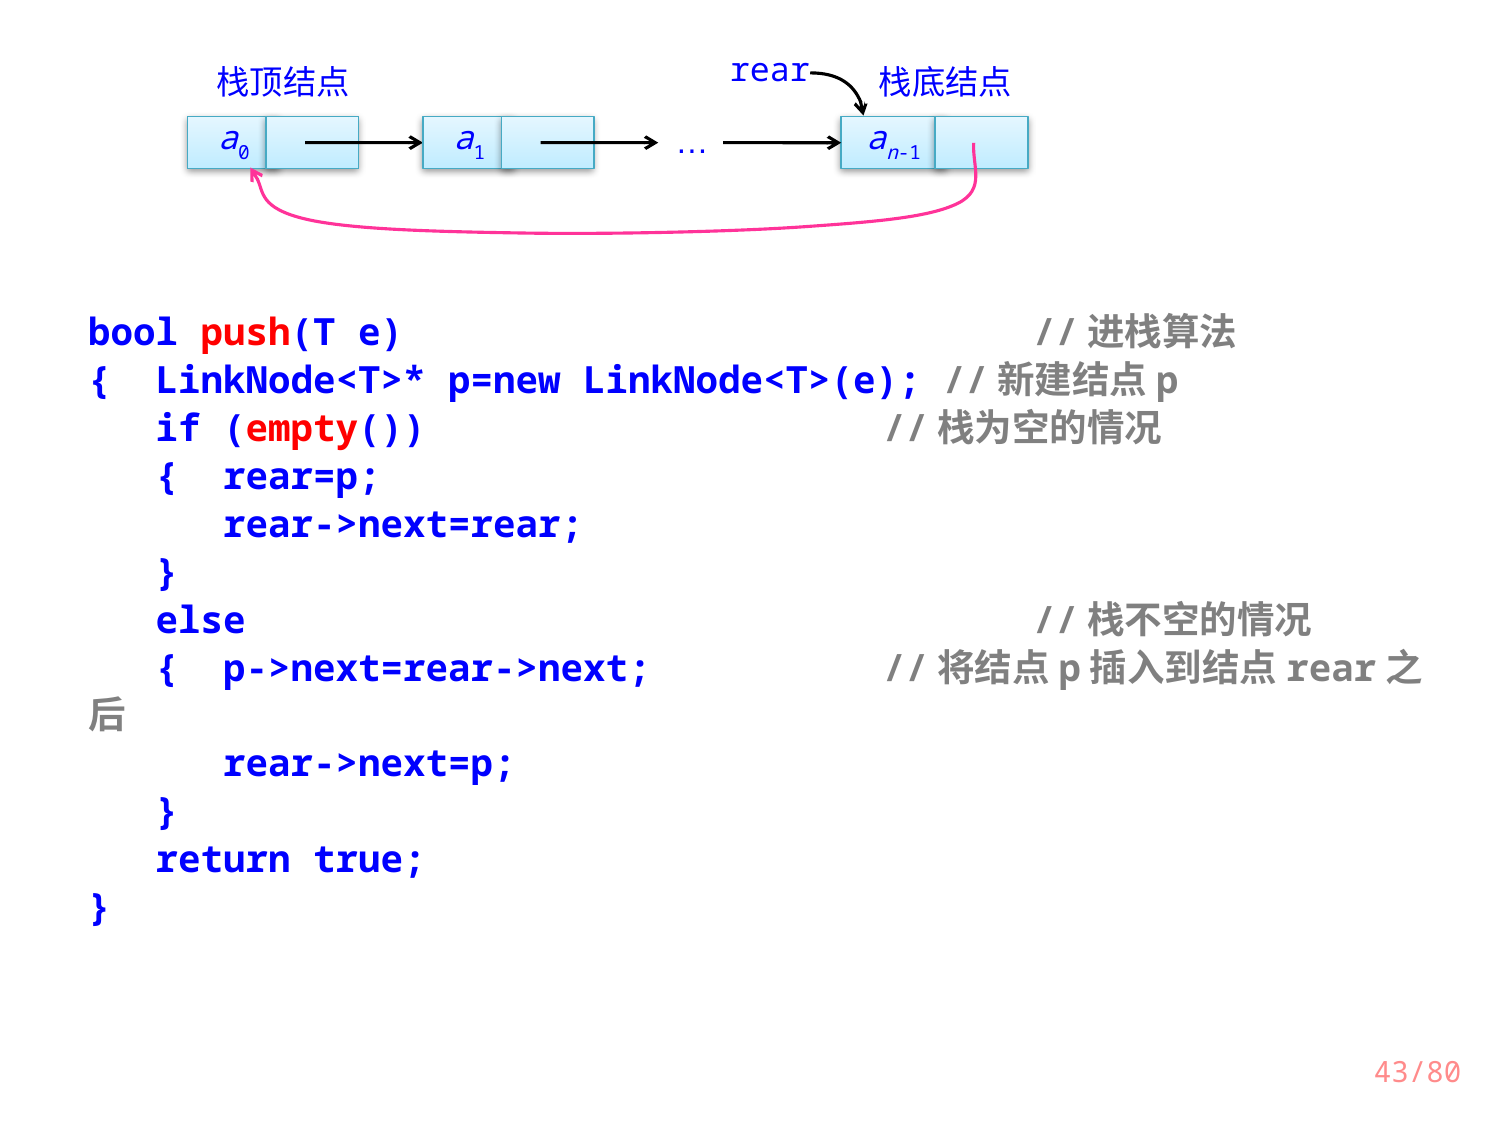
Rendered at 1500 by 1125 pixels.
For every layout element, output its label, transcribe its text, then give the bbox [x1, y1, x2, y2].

text_box bool push(T e) //进栈算法 { LinkNode<T>* p=new LinkNode<T>(e); //新建结点p if (empty()) //栈为空的情况 { rear=p; rear->next=rear; } else //栈不空的情况 { p->next=rear->next; //将结点p插入到结点rear之后 rear->next=p; } return true; } [56, 286, 1443, 948]
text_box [187, 47, 1029, 235]
slide_number /80 [1328, 1042, 1477, 1103]
